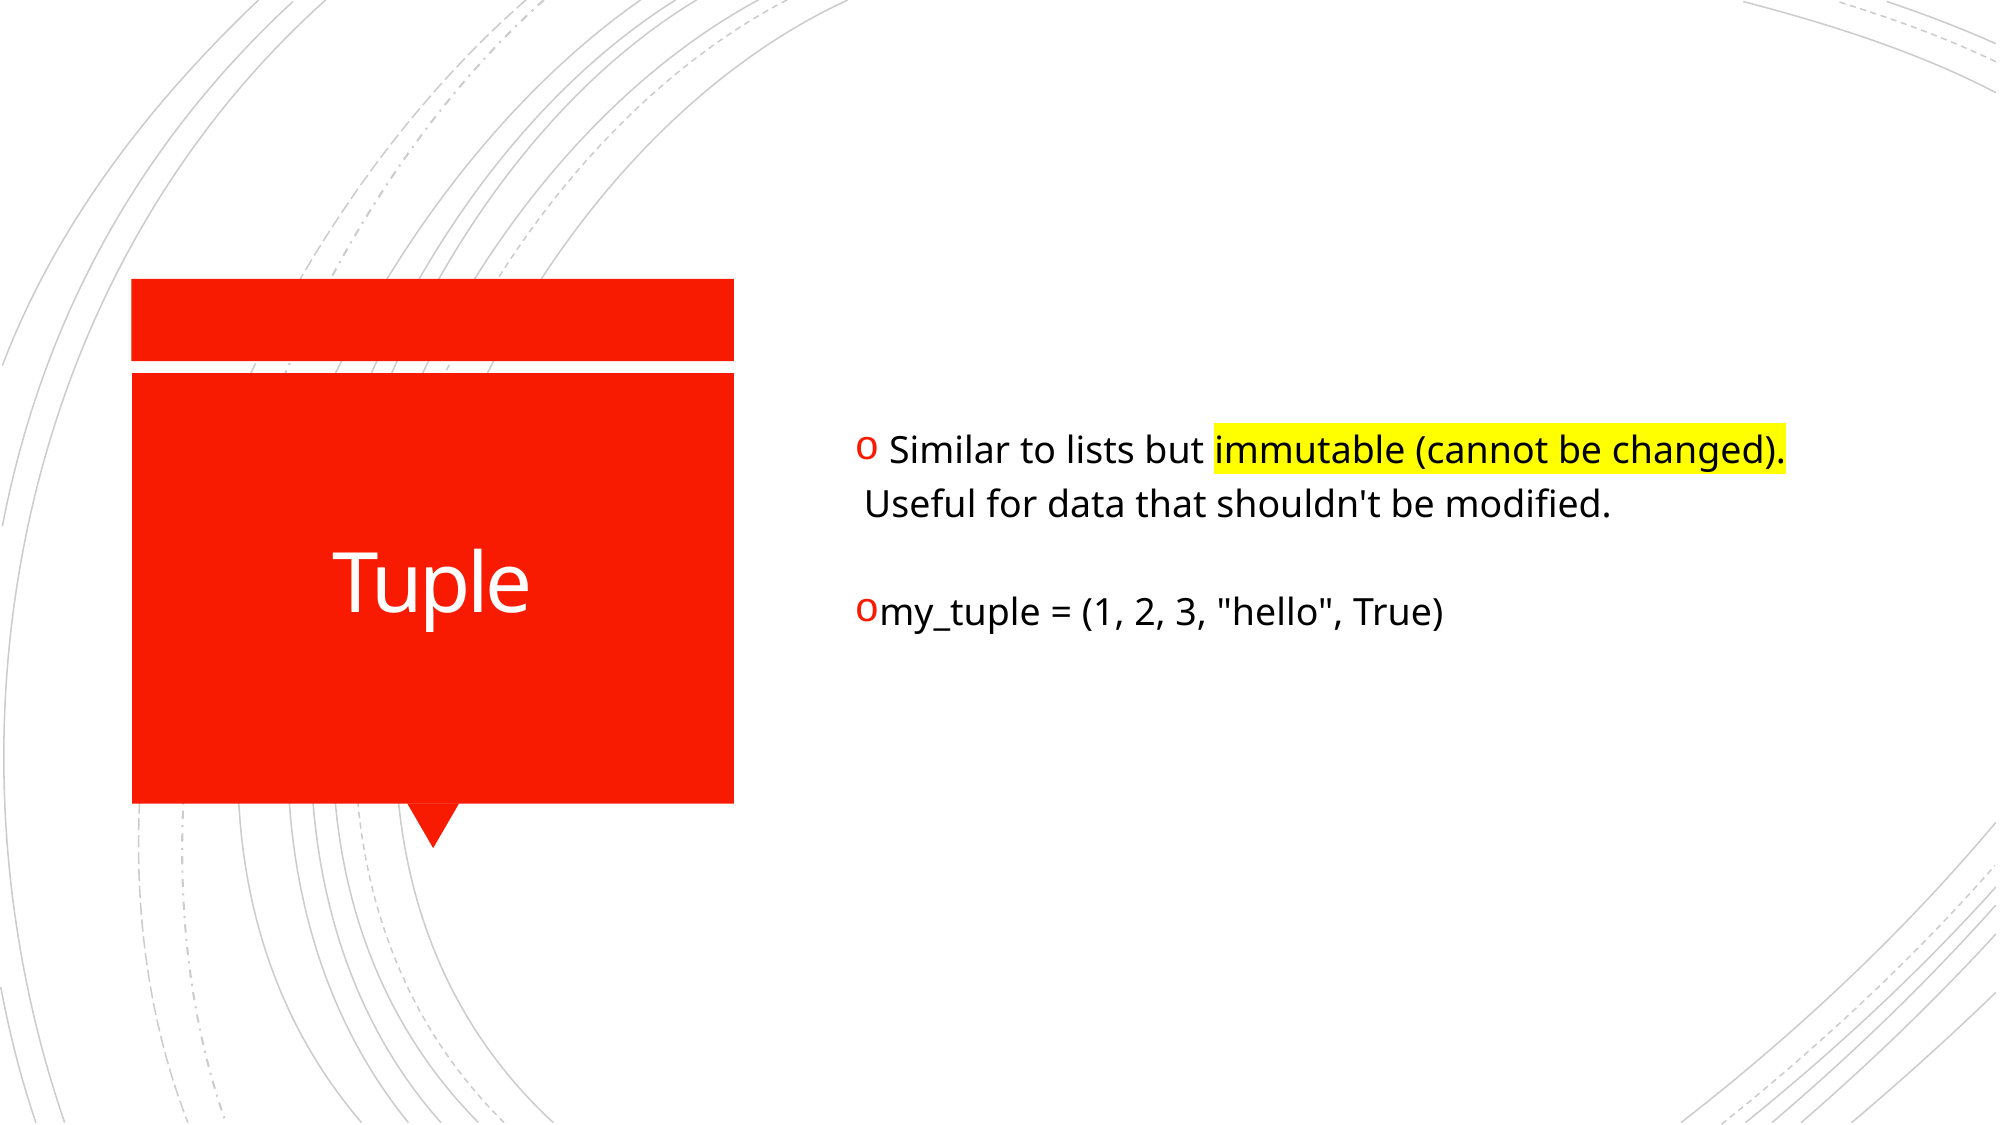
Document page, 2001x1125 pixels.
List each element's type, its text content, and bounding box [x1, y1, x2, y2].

list Similar to lists but immutable (cannot be changed). Useful for data that shouldn't be modified. my_tuple = (1, 2, 3, "hello", True) [839, 131, 1871, 993]
title Tuple [145, 385, 720, 789]
